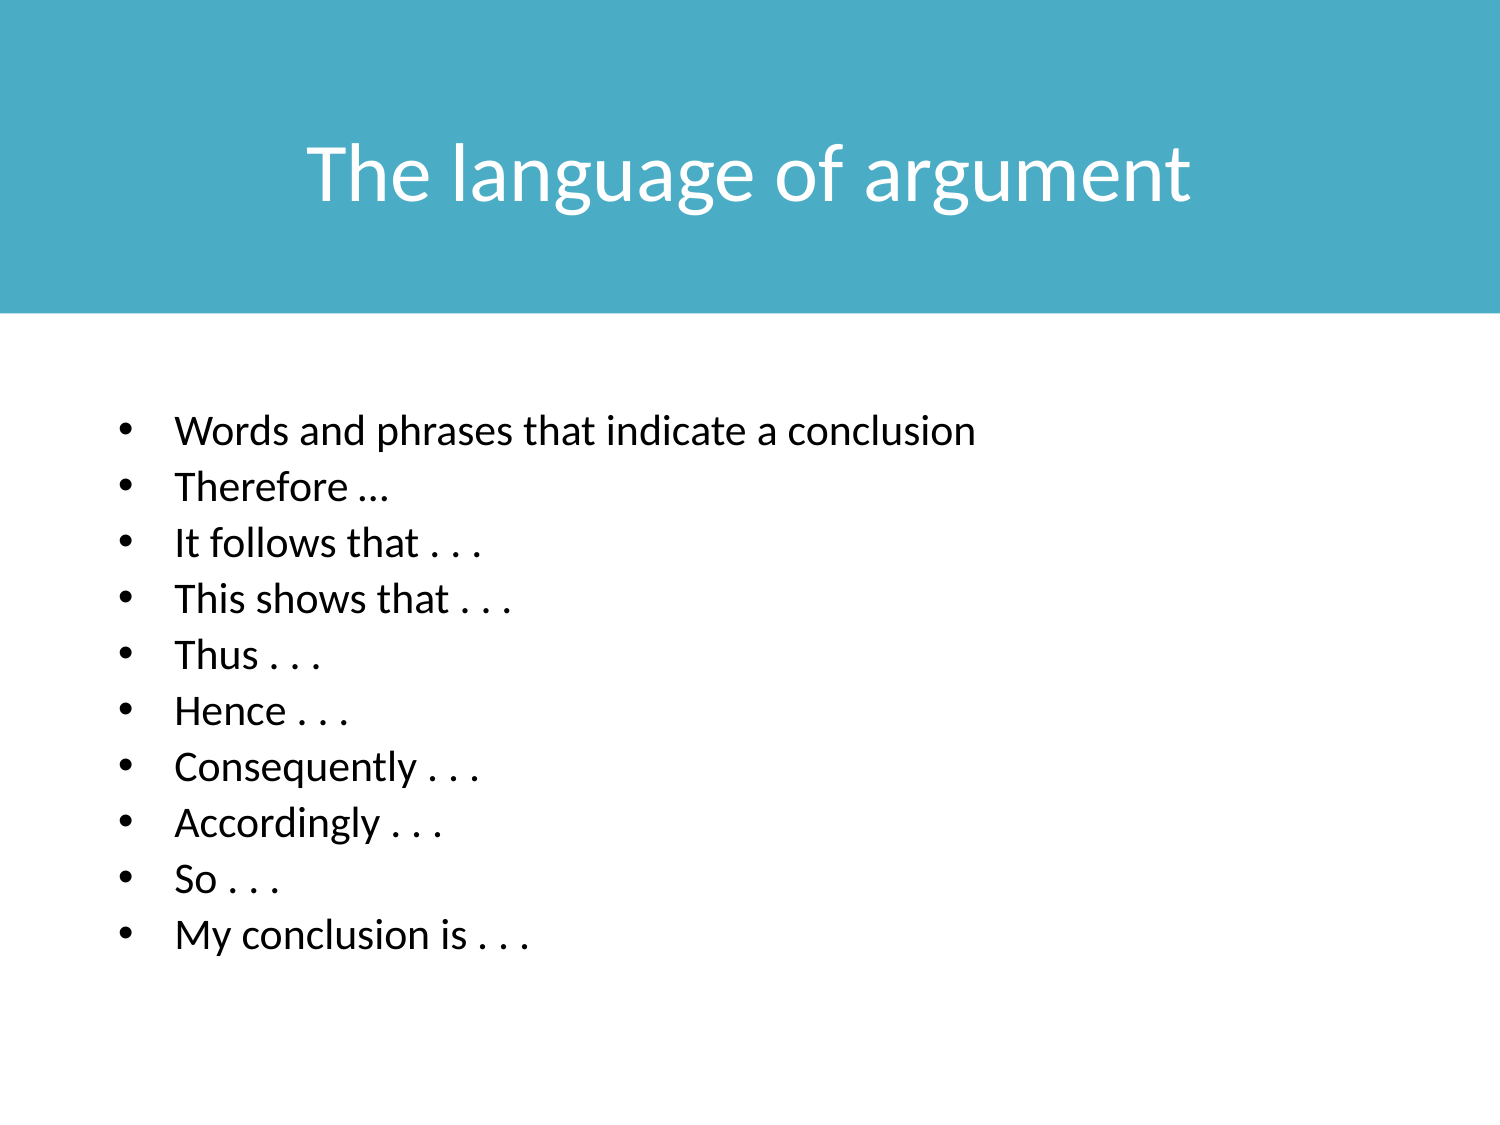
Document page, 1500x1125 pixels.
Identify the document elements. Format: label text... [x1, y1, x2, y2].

text_box [0, 0, 1500, 316]
title The language of argument [103, 59, 1397, 278]
list Words and phrases that indicate a conclusion Therefore … It follows that . . . This shows that . . . Thus . . . Hence . . . Consequently . . . Accordingly . . . So . . . My conclusion is . . . [103, 399, 1397, 1014]
